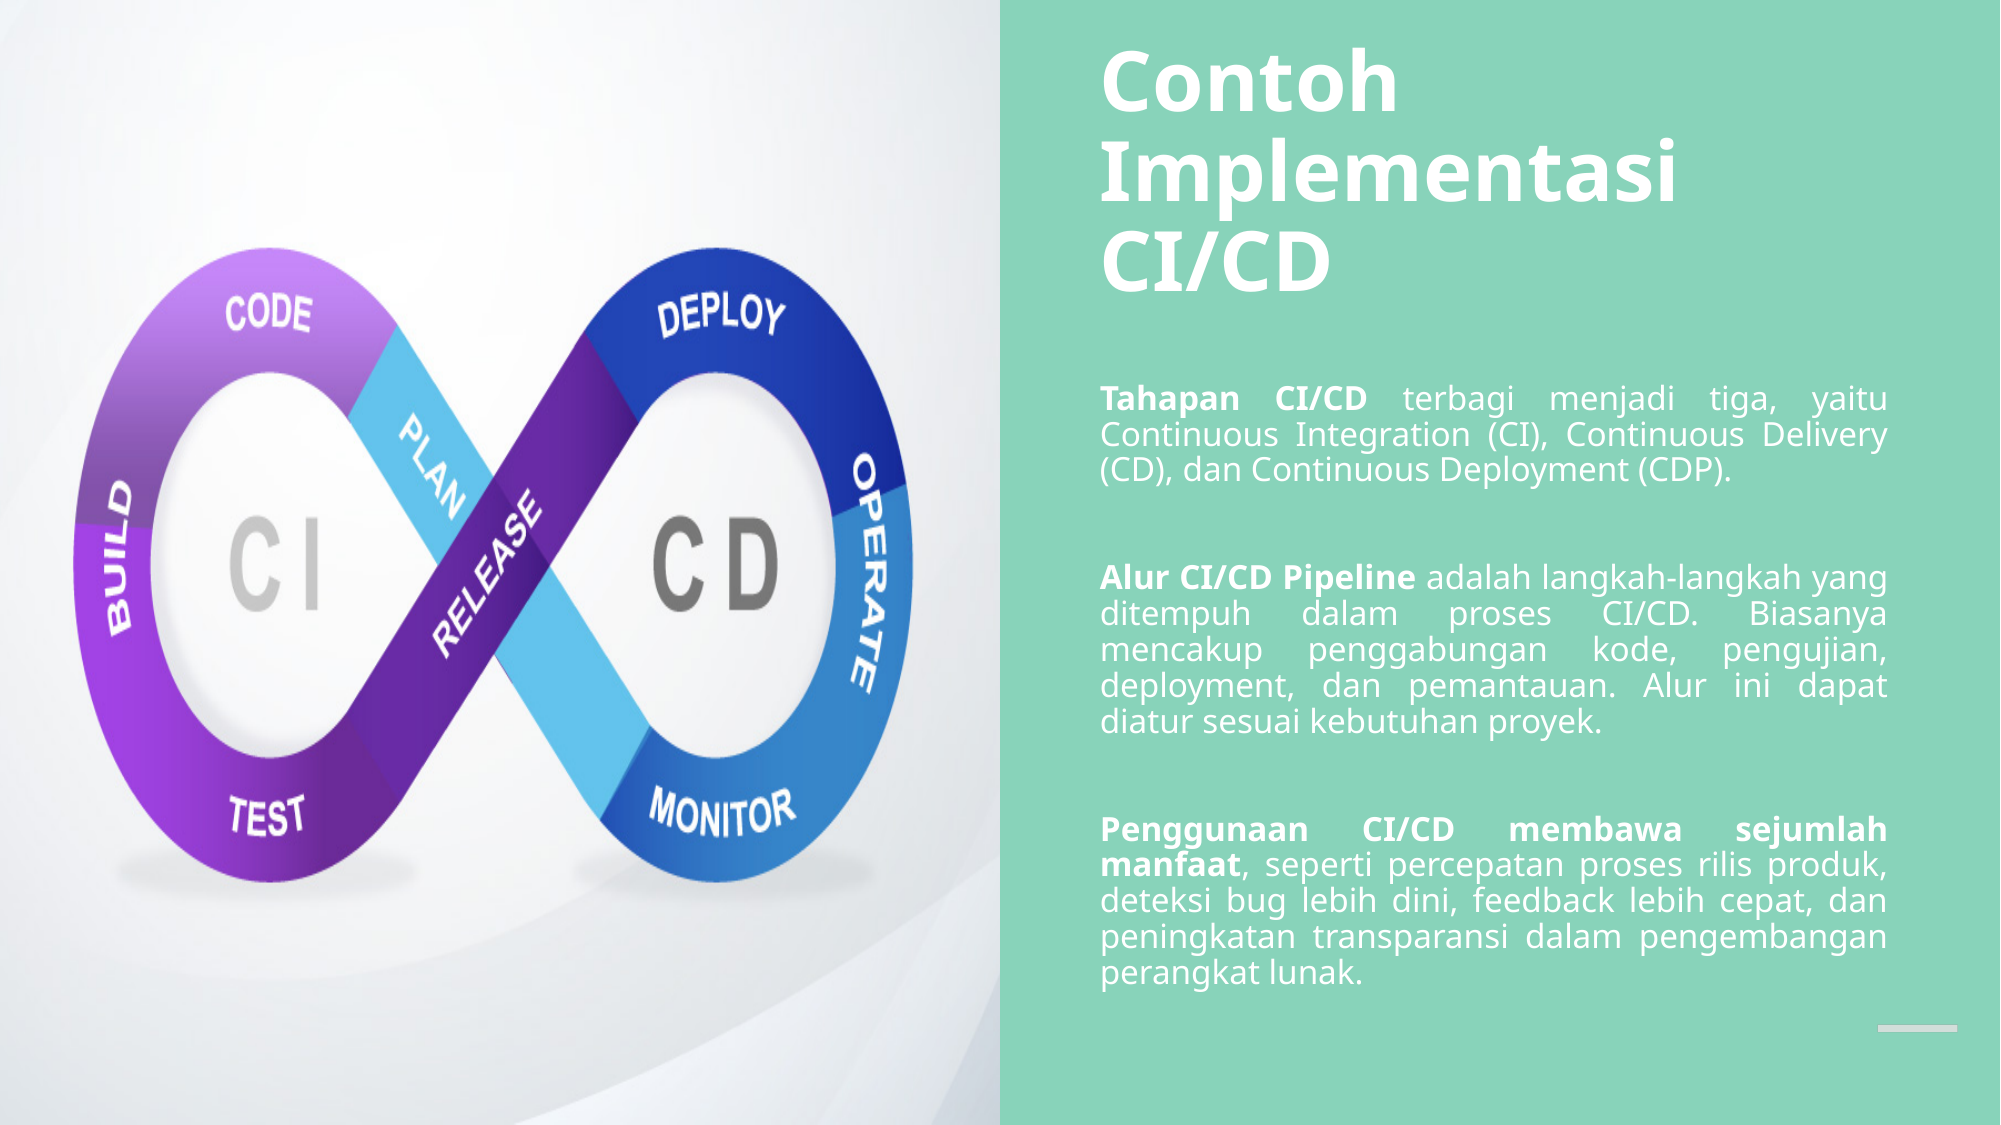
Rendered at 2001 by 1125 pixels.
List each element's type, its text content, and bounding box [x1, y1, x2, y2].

list Tahapan CI/CD terbagi menjadi tiga, yaitu Continuous Integration (CI), Continuous Delivery (CD), dan Continuous Deployment (CDP). Alur CI/CD Pipeline adalah langkah-langkah yang ditempuh dalam proses CI/CD. Biasanya mencakup penggabungan kode, pengujian, deployment, dan pemantauan. Alur ini dapat diatur sesuai kebutuhan proyek. Penggunaan CI/CD membawa sejumlah manfaat, seperti percepatan proses rilis produk, deteksi bug lebih dini, feedback lebih cepat, dan peningkatan transparansi dalam pengembangan perangkat lunak. [1084, 333, 1905, 1056]
picture [0, 0, 1000, 1125]
title Contoh Implementasi CI/CD [1084, 268, 1862, 333]
